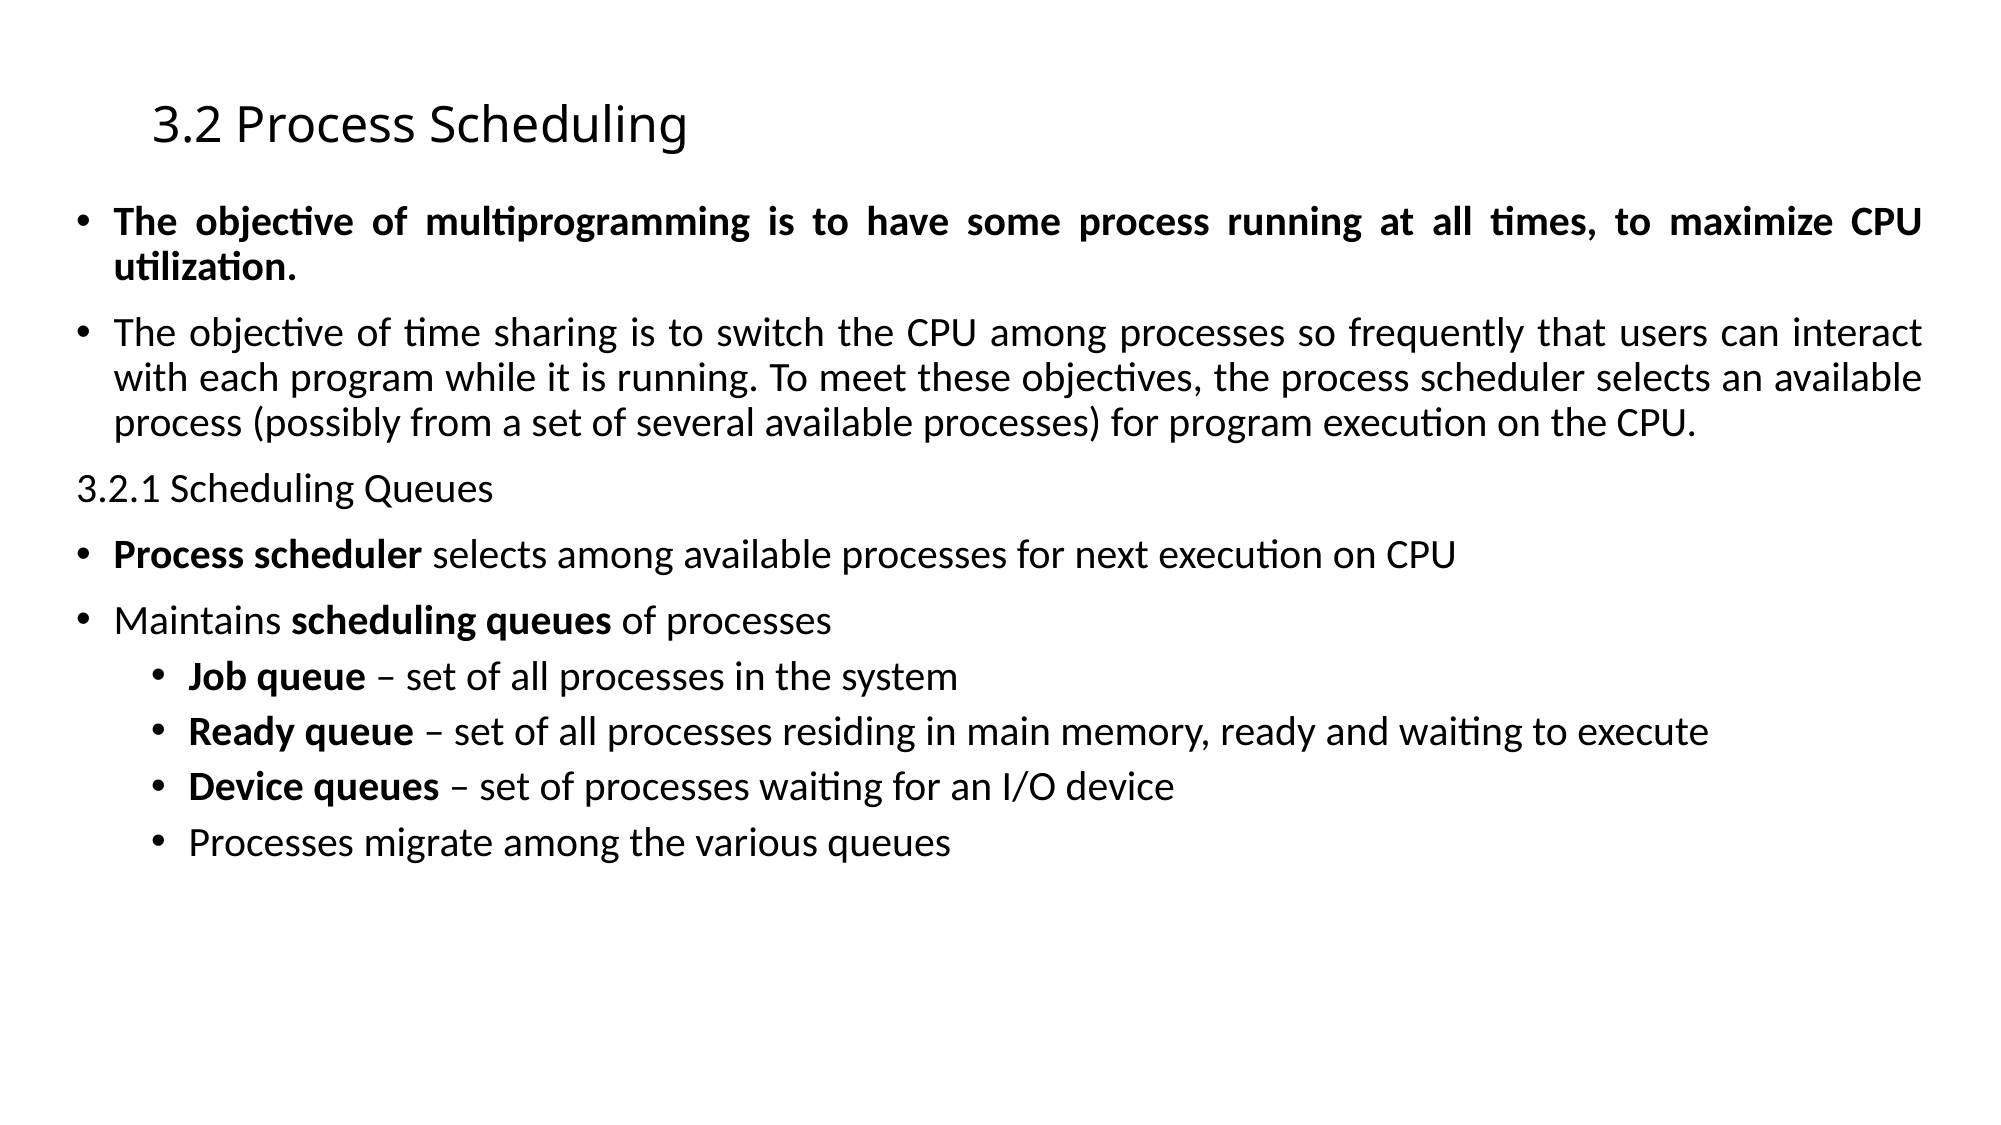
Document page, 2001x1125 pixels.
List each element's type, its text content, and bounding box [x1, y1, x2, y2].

list The objective of multiprogramming is to have some process running at all times, to maximize CPU utilization. The objective of time sharing is to switch the CPU among processes so frequently that users can interact with each program while it is running. To meet these objectives, the process scheduler selects an available process (possibly from a set of several available processes) for program execution on the CPU. 3.2.1 Scheduling Queues Process scheduler selects among available processes for next execution on CPU Maintains scheduling queues of processes Job queue – set of all processes in the system Ready queue – set of all processes residing in main memory, ready and waiting to execute Device queues – set of processes waiting for an I/O device Processes migrate among the various queues [60, 192, 1940, 1067]
title 3.2 Process Scheduling [137, 59, 1863, 192]
